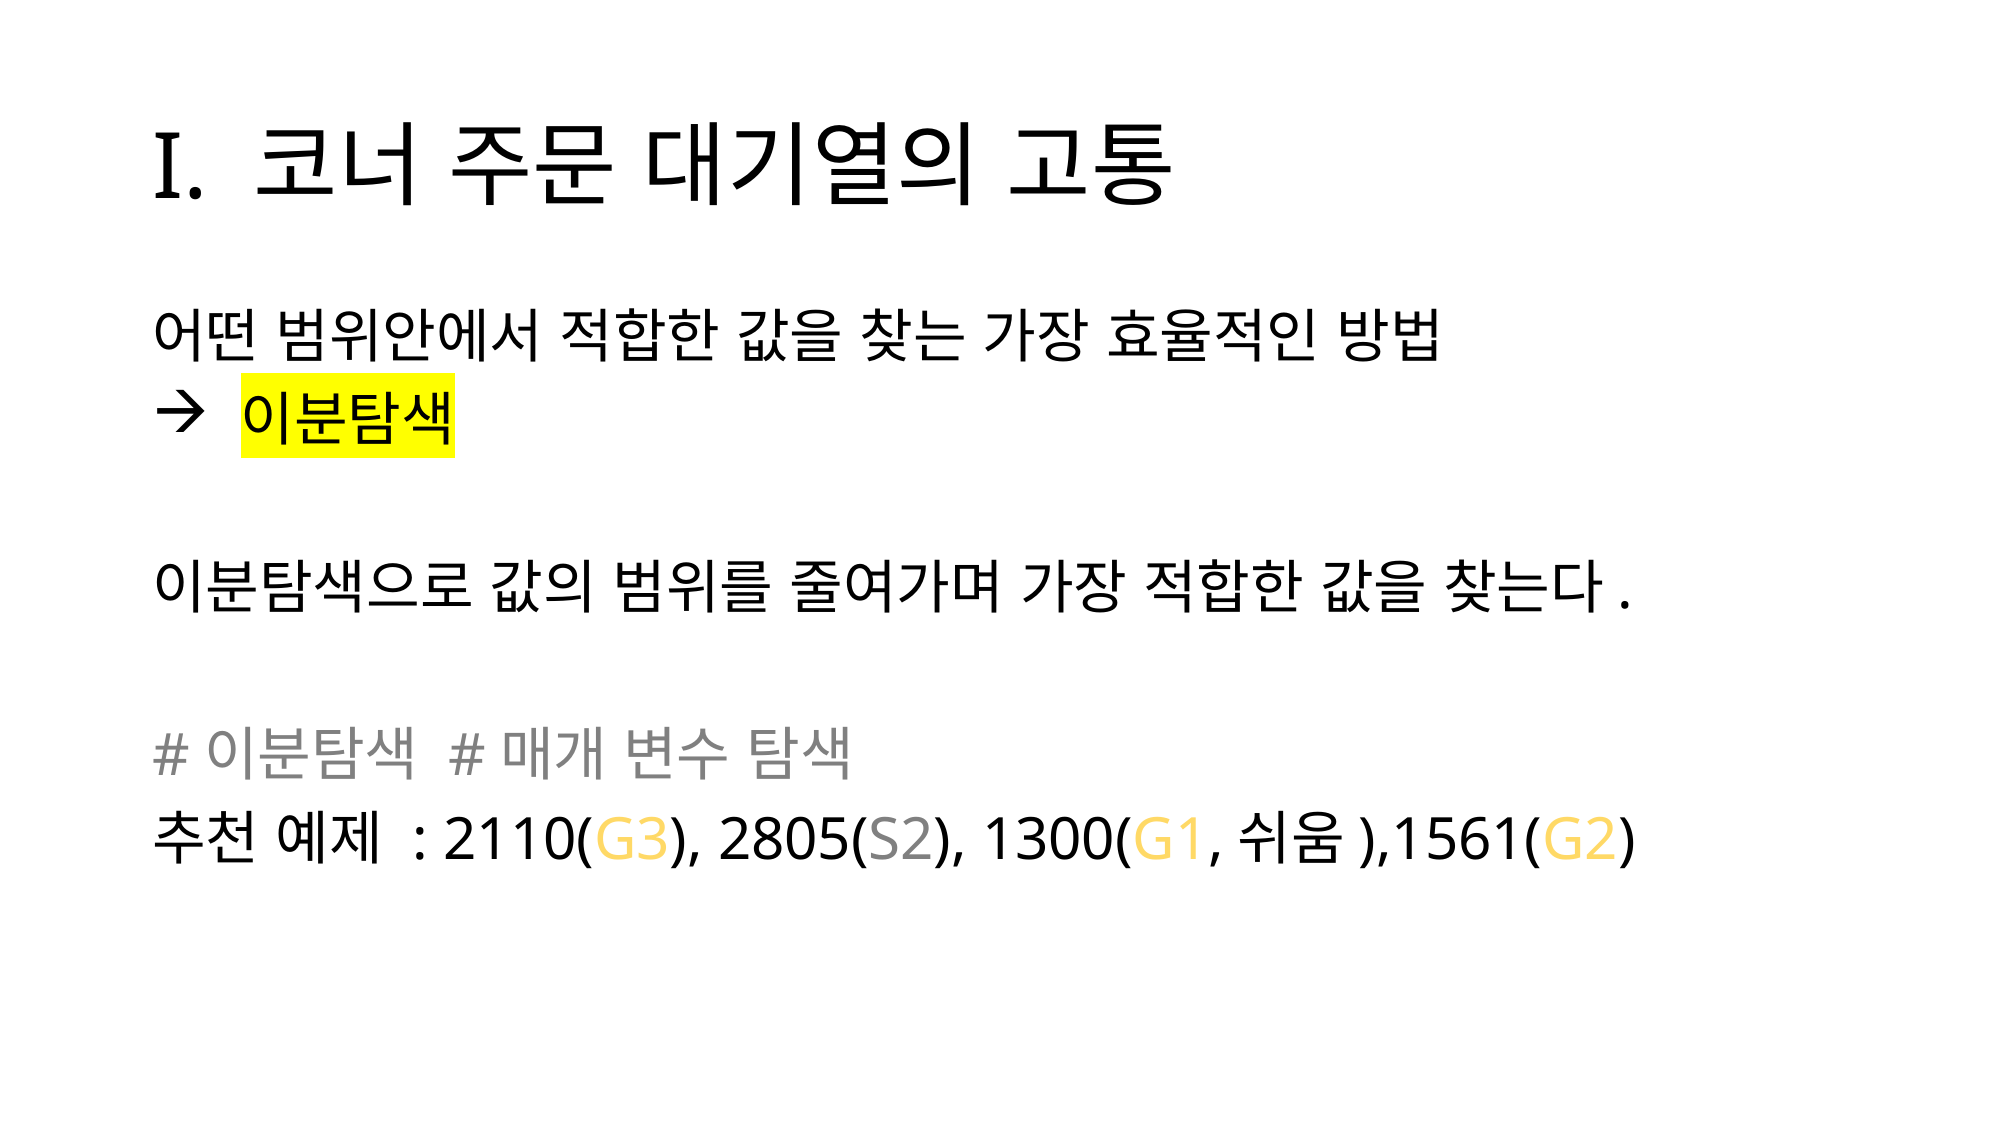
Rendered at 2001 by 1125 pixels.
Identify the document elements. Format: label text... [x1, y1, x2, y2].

title I. 코너 주문 대기열의 고통 [137, 59, 1863, 278]
list 어떤 범위안에서 적합한 값을 찾는 가장 효율적인 방법 이분탐색 이분탐색으로 값의 범위를 줄여가며 가장 적합한 값을 찾는다. #이분탐색 #매개 변수 탐색 추천 예제 : 2110(G3), 2805(S2), 1300(G1,쉬움),1561(G2) [137, 299, 1863, 1014]
